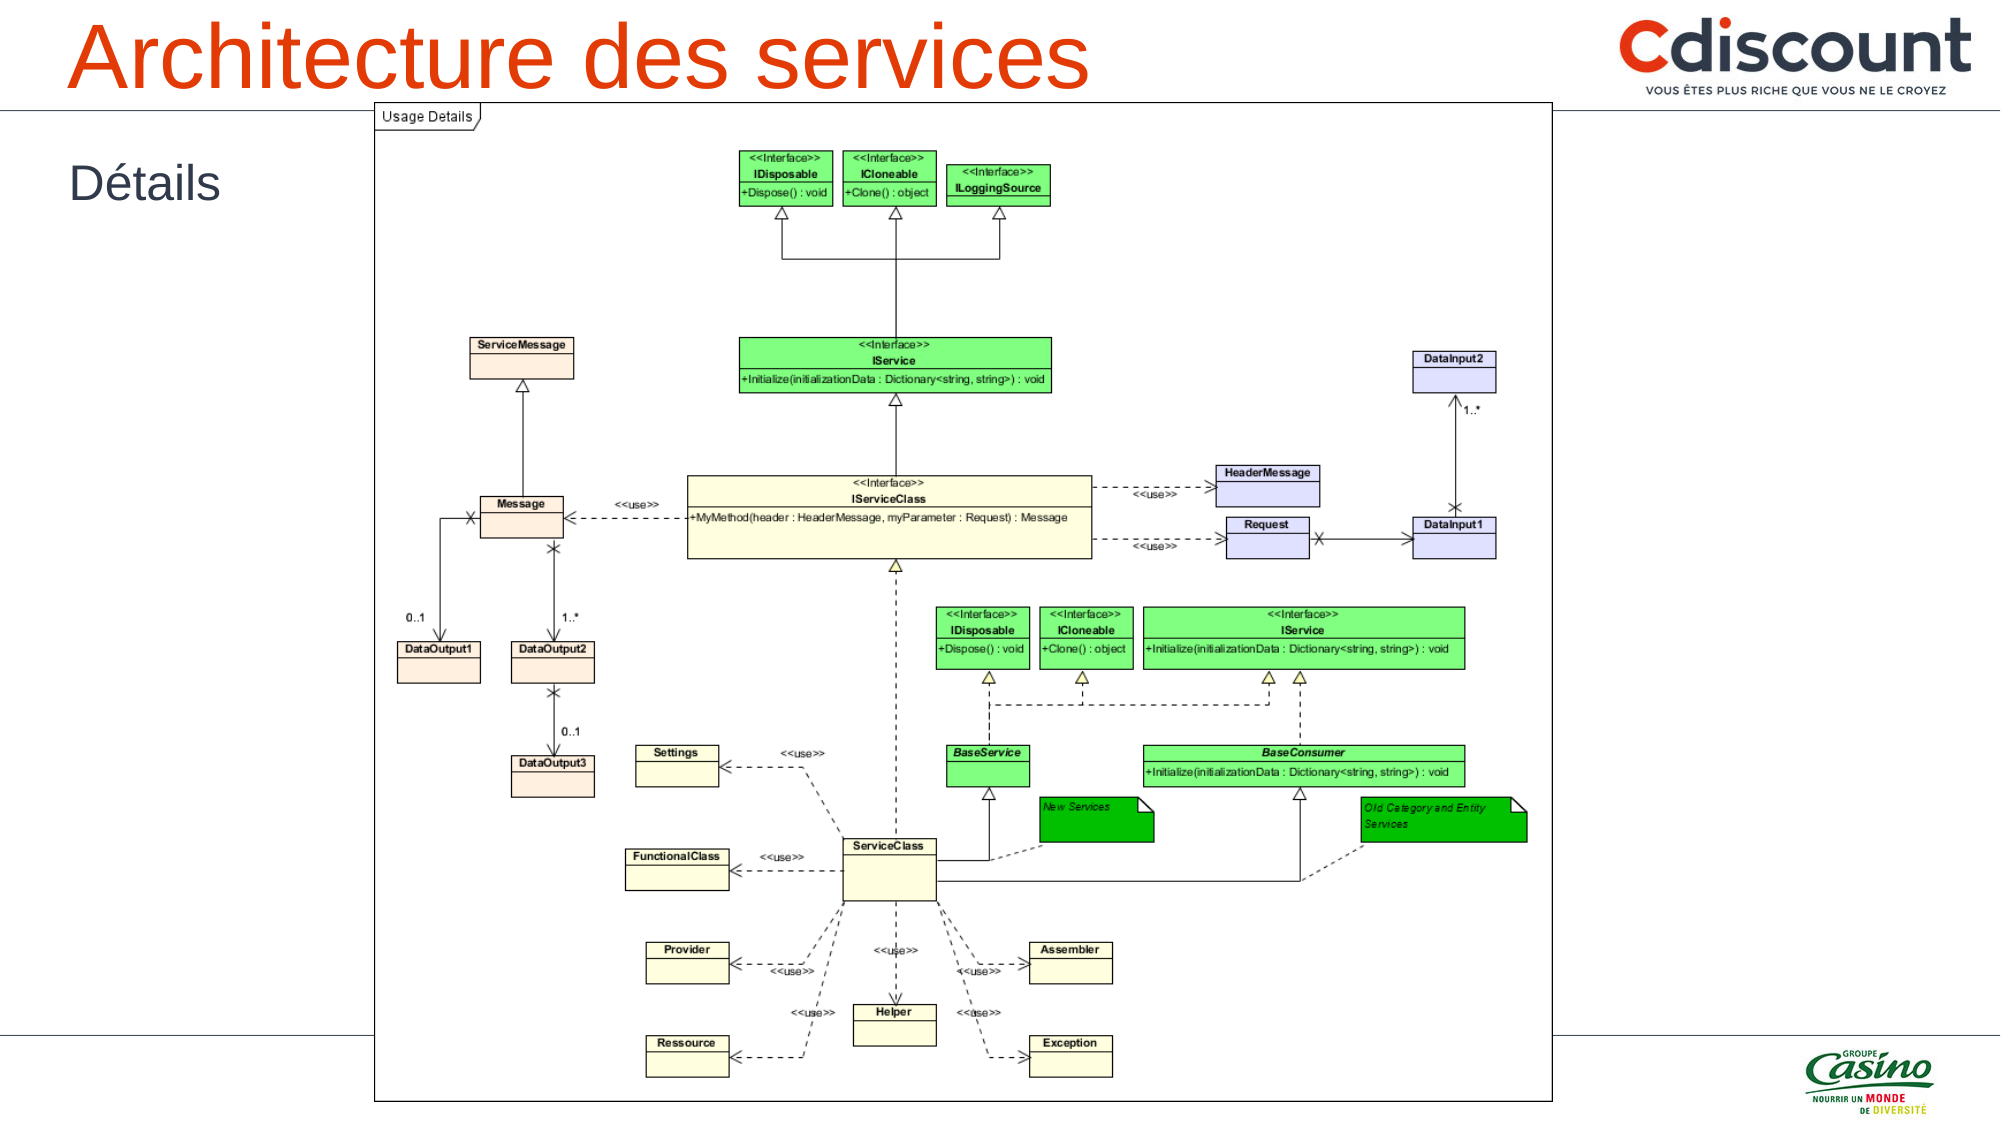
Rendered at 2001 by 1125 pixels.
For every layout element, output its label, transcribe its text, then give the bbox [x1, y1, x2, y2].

picture [0, 0, 2001, 1125]
subtitle Détails [53, 149, 374, 422]
title Architecture des services [52, 0, 1553, 116]
